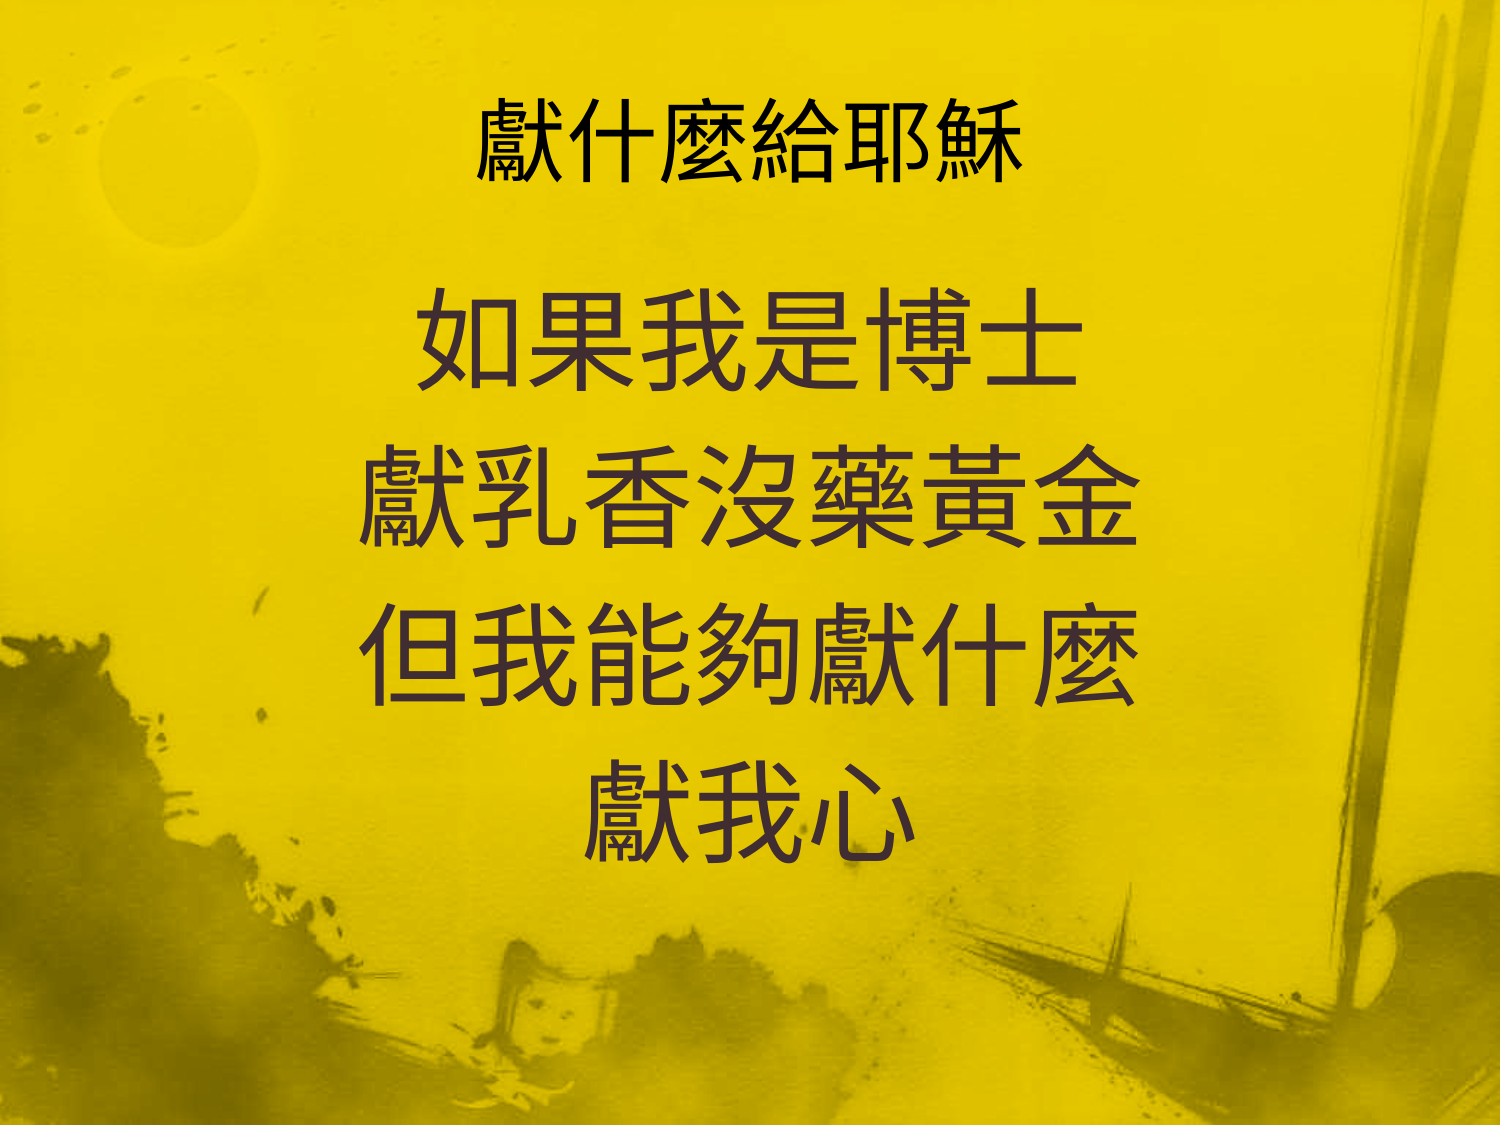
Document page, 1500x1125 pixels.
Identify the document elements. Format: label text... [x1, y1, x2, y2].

list 如果我是博士 獻乳香沒藥黃金 但我能夠獻什麼 獻我心 [0, 262, 1500, 1005]
title 獻什麼給耶穌 [75, 45, 1425, 233]
